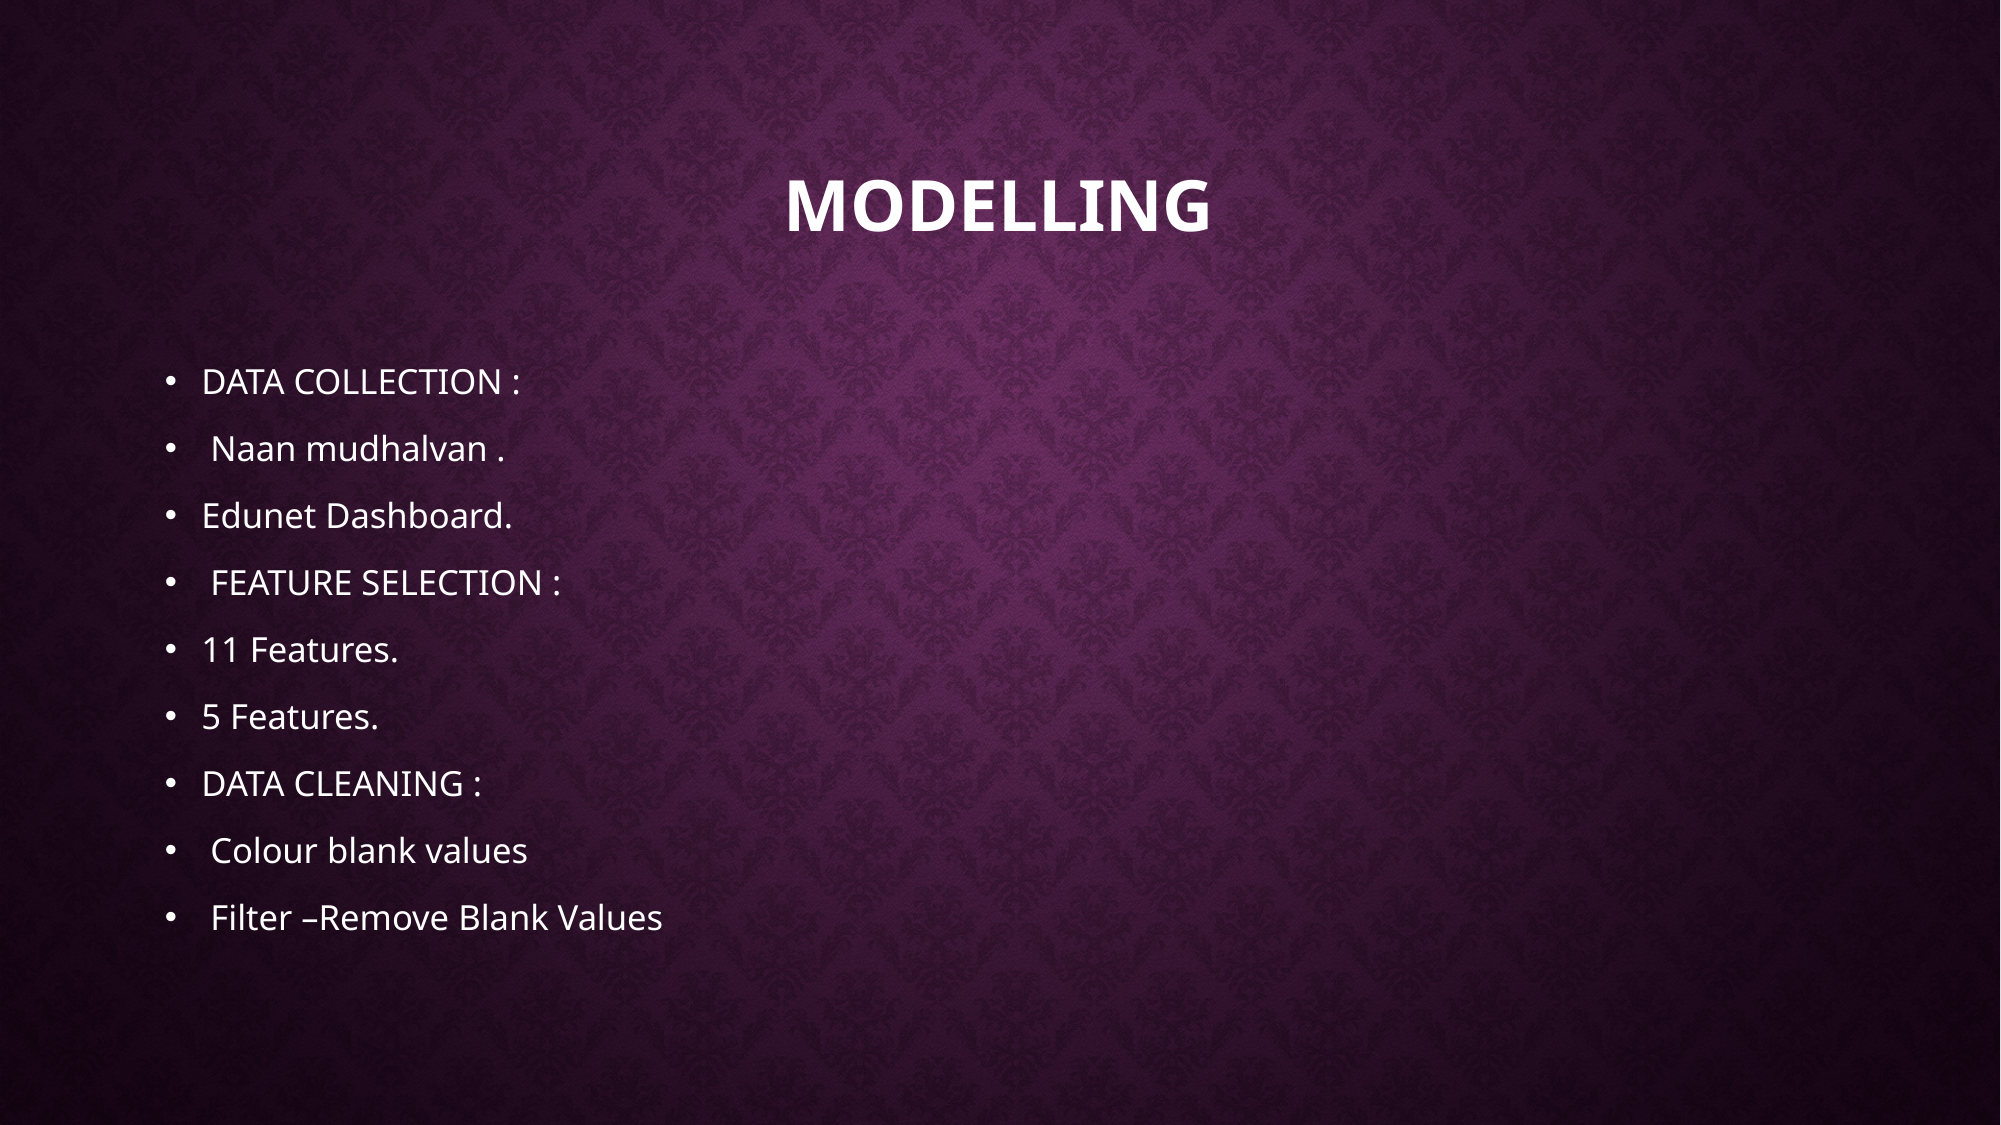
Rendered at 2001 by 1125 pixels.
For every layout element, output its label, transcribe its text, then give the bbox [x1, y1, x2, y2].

list DATA COLLECTION : Naan mudhalvan . Edunet Dashboard. FEATURE SELECTION : 11 Features. 5 Features. DATA CLEANING : Colour blank values Filter –Remove Blank Values [149, 343, 1849, 950]
title MODELLING [149, 99, 1849, 318]
